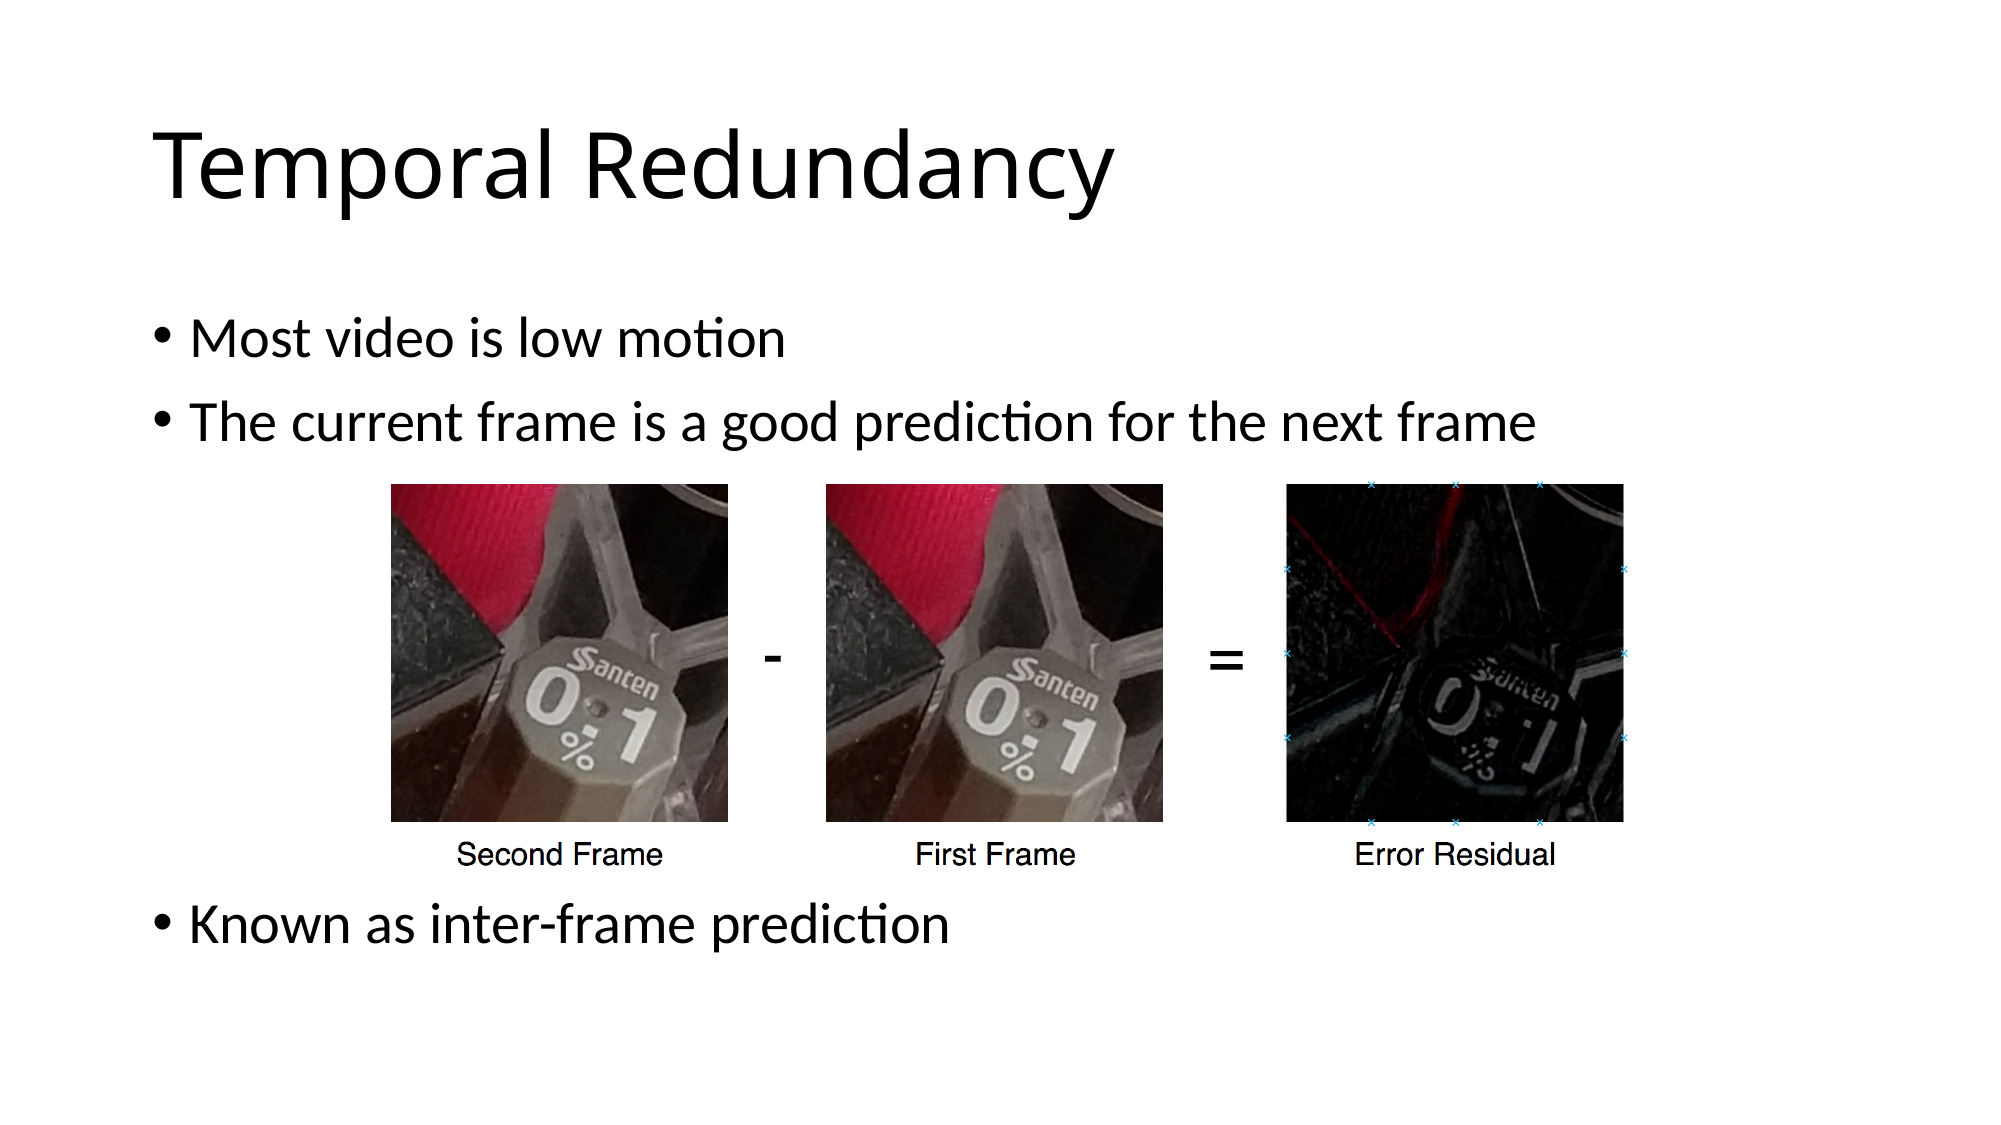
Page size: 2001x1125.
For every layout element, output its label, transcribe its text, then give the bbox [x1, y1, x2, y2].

picture [356, 458, 1643, 888]
title Temporal Redundancy [137, 59, 1863, 278]
list Most video is low motion The current frame is a good prediction for the next frame Known as inter-frame prediction [137, 299, 1863, 1014]
